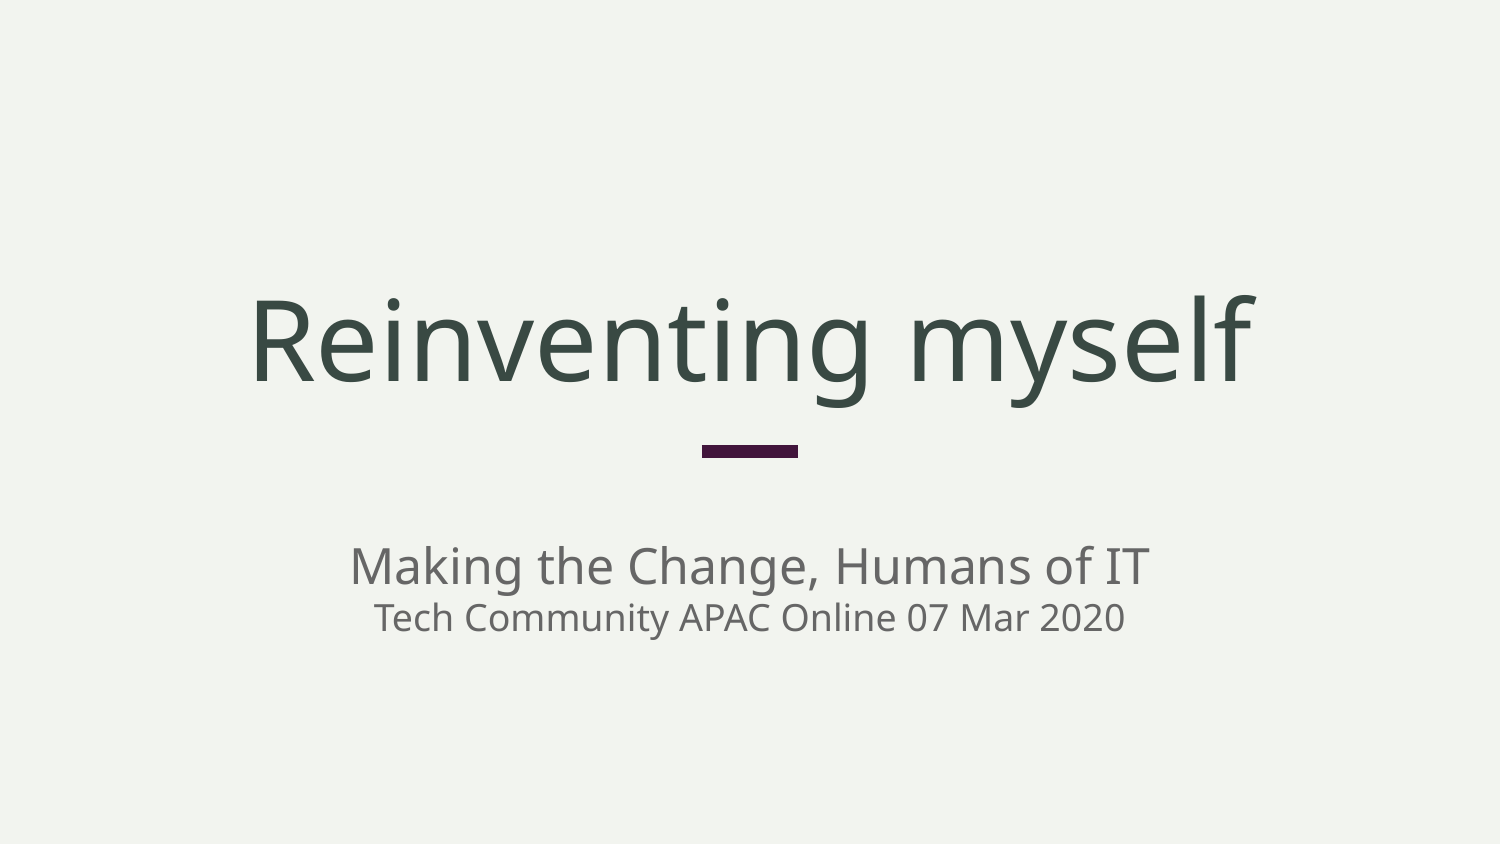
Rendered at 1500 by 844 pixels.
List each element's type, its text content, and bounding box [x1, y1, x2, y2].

title Reinventing myself [51, 97, 1449, 419]
subtitle Making the Change, Humans of IT Tech Community APAC Online 07 Mar 2020 [51, 519, 1449, 640]
